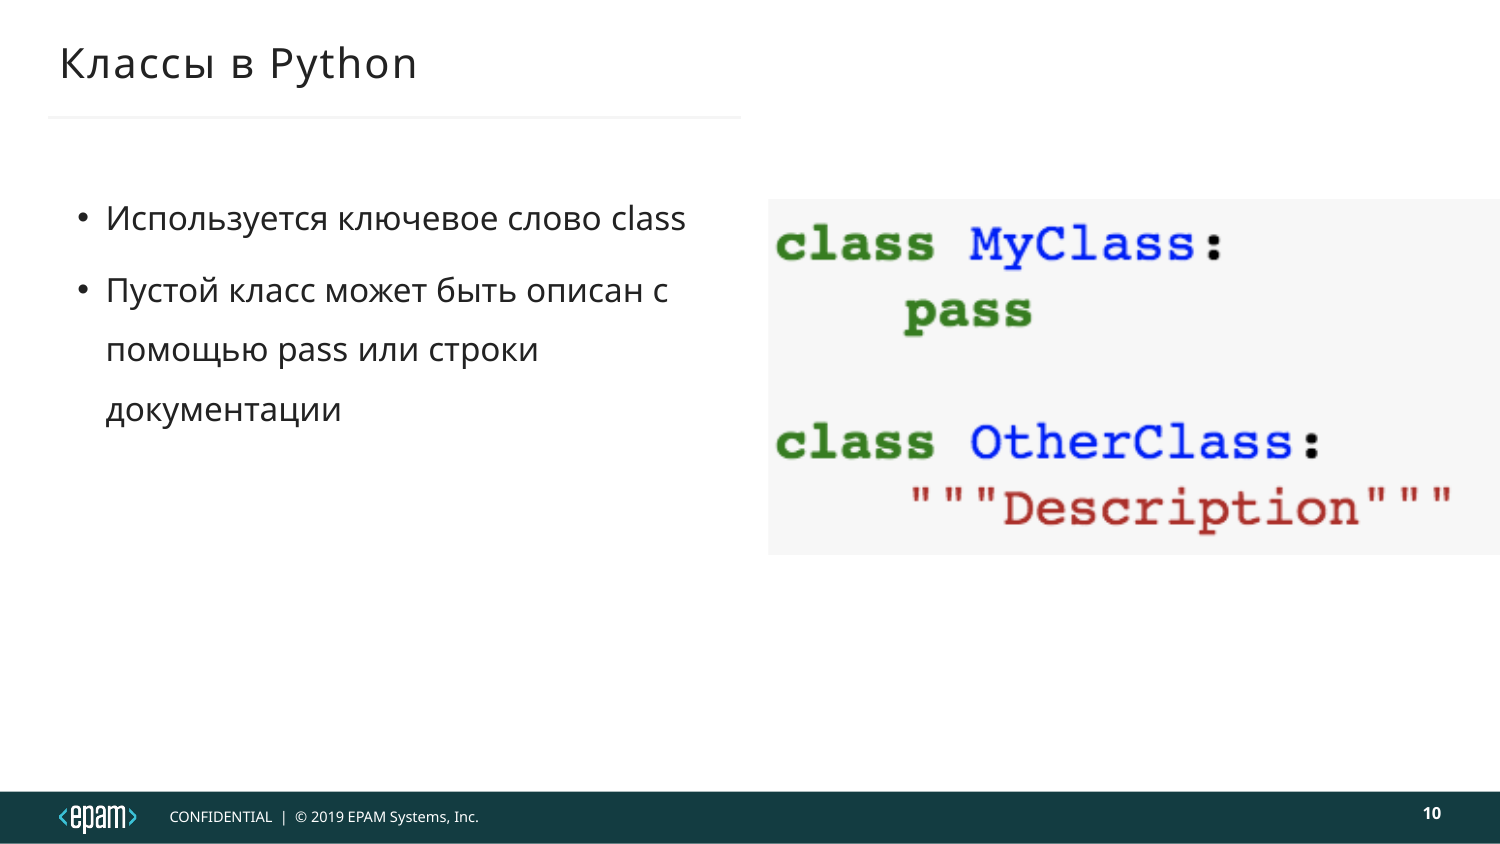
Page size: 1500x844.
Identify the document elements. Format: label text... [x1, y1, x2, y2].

slide_number 10 [1216, 791, 1442, 844]
list Используется ключевое слово class Пустой класс может быть описан с помощью pass или строки документации [77, 177, 732, 680]
title Классы в Python [59, 37, 1442, 87]
picture [768, 199, 1500, 555]
